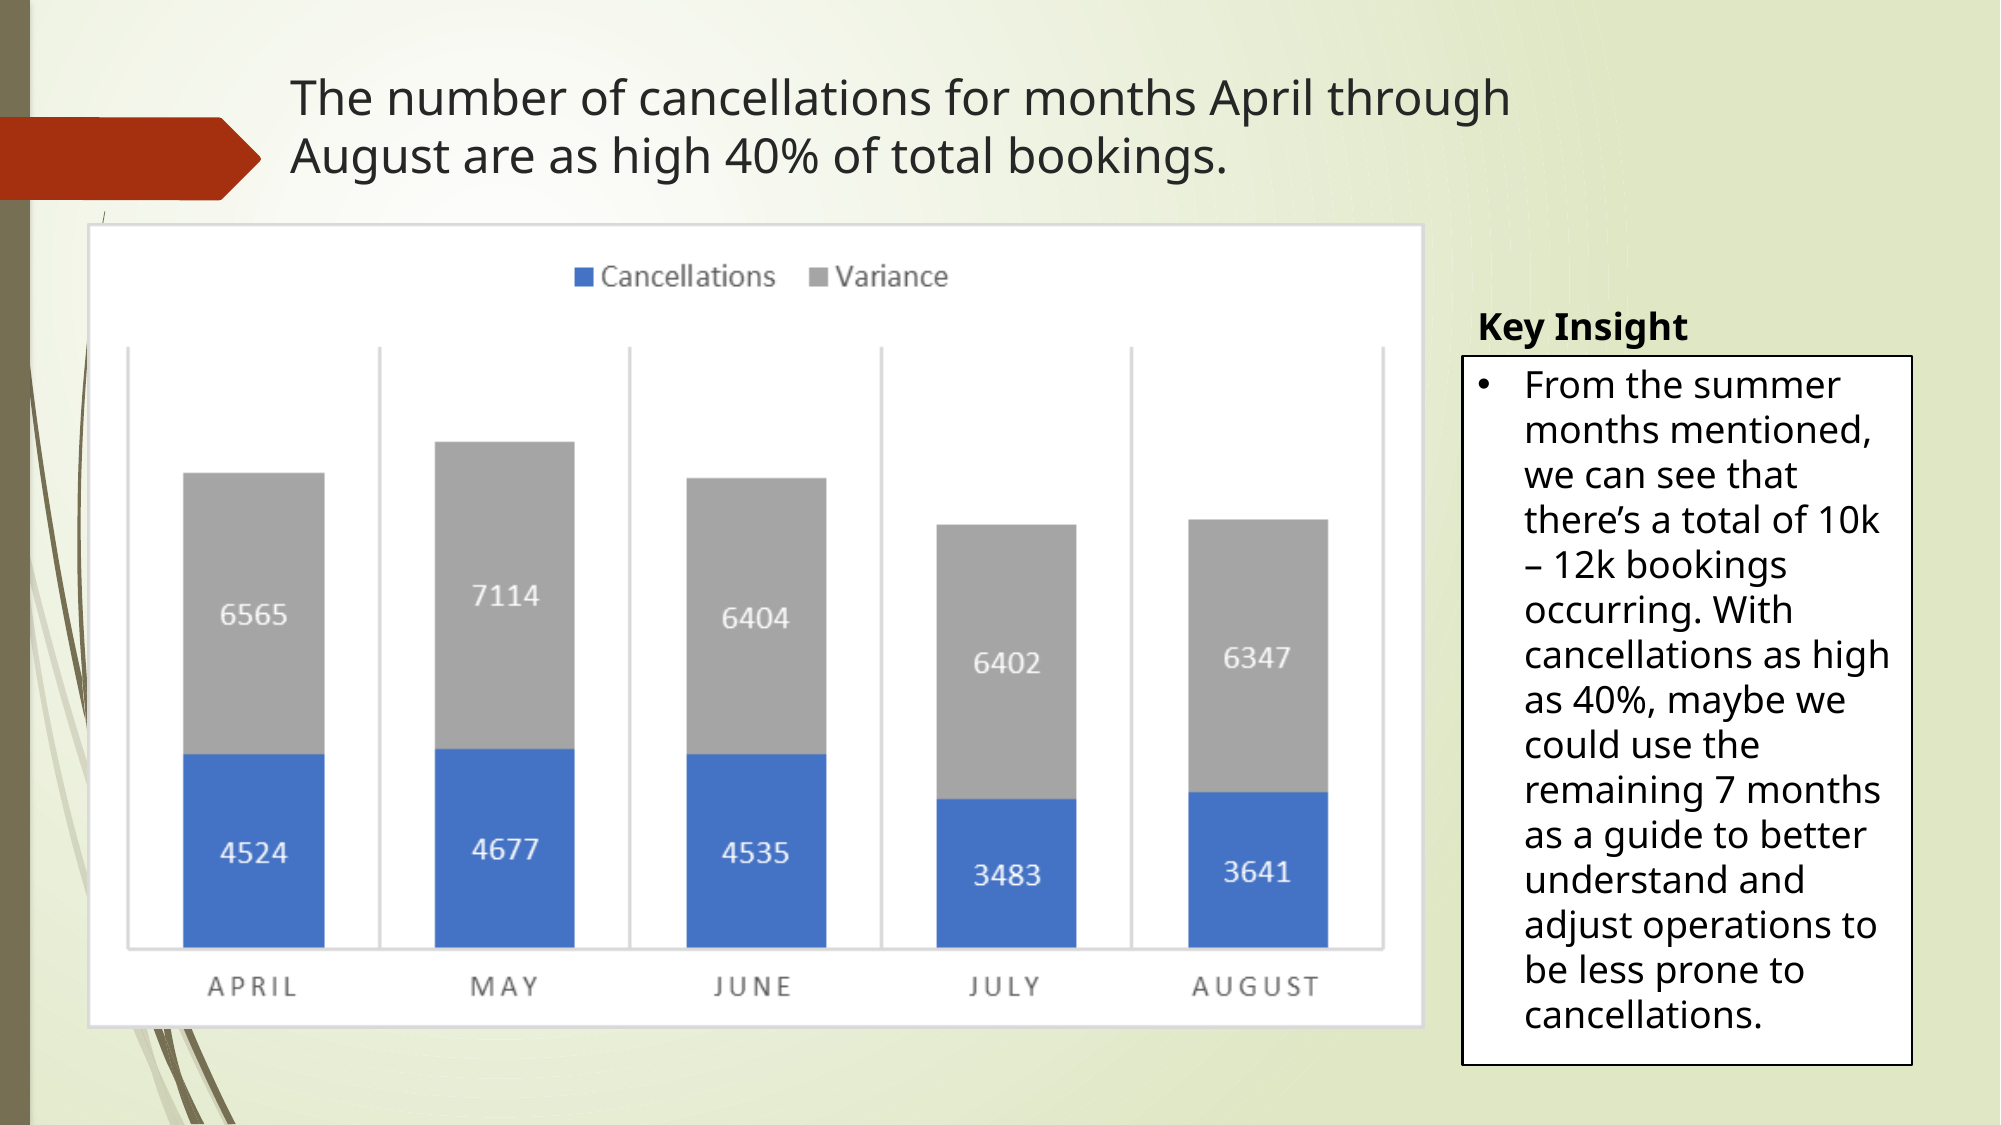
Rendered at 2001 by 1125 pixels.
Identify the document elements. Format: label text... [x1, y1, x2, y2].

picture [87, 223, 1425, 1029]
text_box From the summer months mentioned, we can see that there’s a total of 10k – 12k bookings occurring. With cancellations as high as 40%, maybe we could use the remaining 7 months as a guide to better understand and adjust operations to be less prone to cancellations. [1462, 353, 1912, 1043]
text_box [1461, 355, 1913, 1066]
text_box Key Insight [1462, 295, 1948, 356]
title The number of cancellations for months April through August are as high 40% of total bookings. [275, 59, 1653, 194]
